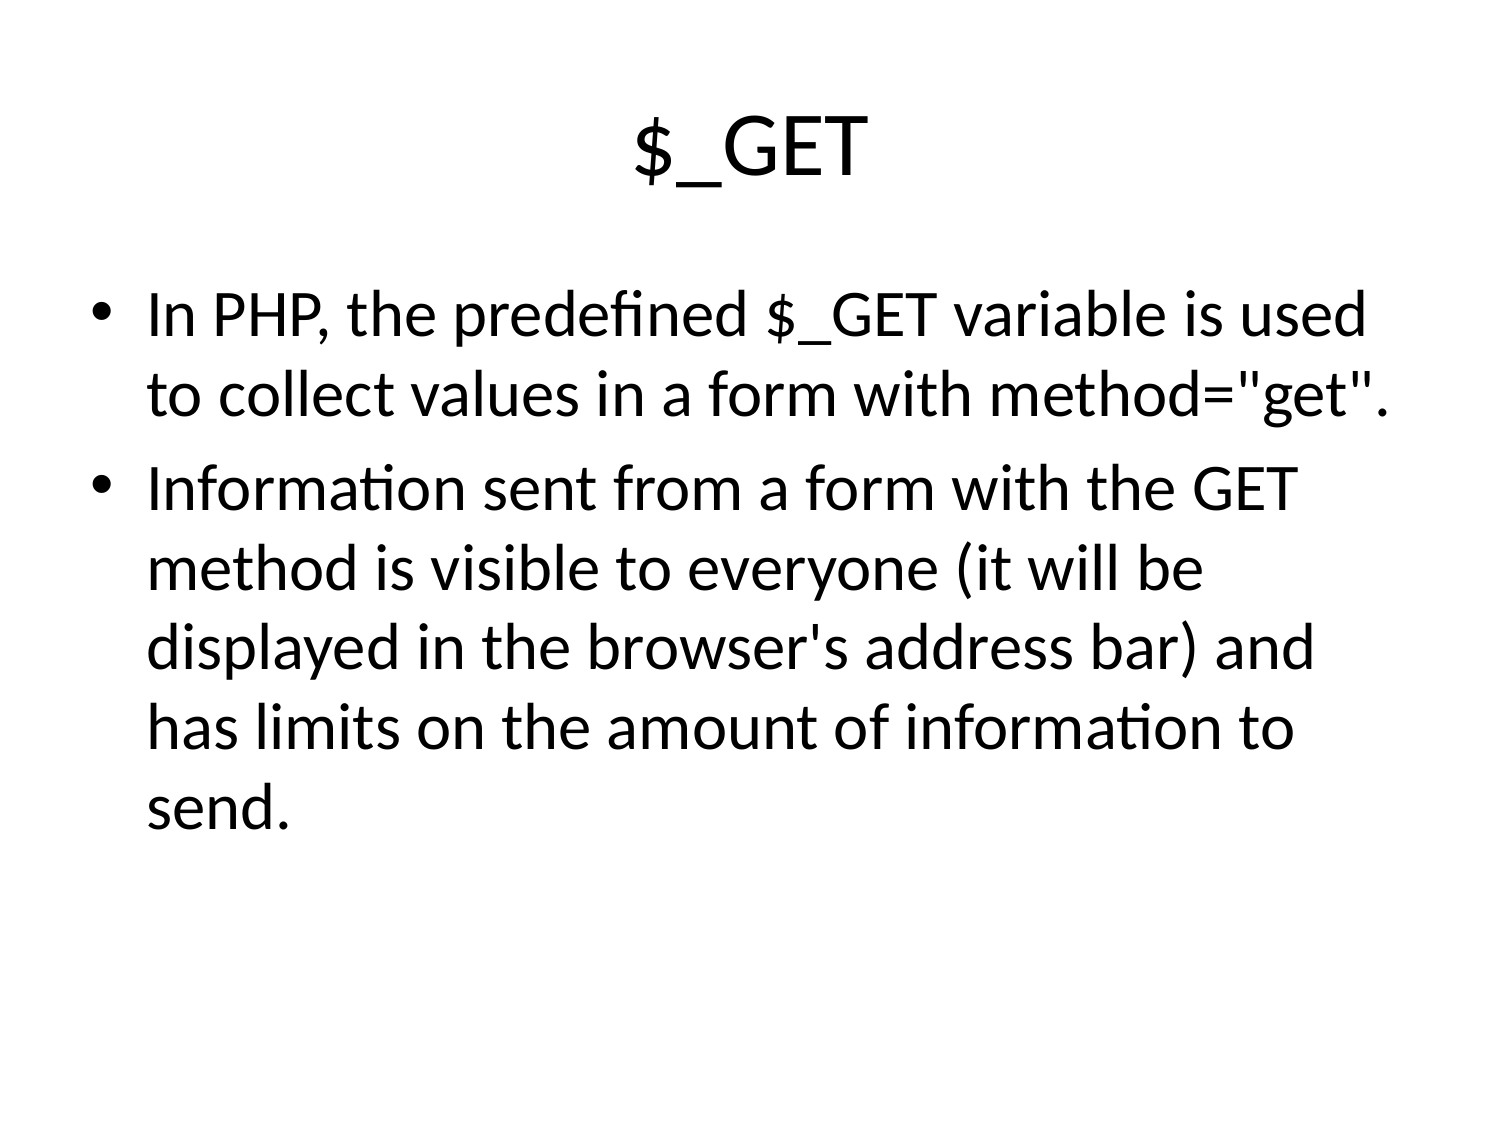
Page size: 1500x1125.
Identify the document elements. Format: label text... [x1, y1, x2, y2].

list In PHP, the predefined $_GET variable is used to collect values in a form with method="get". Information sent from a form with the GET method is visible to everyone (it will be displayed in the browser's address bar) and has limits on the amount of information to send. [75, 262, 1425, 1005]
title $_GET [75, 45, 1425, 233]
